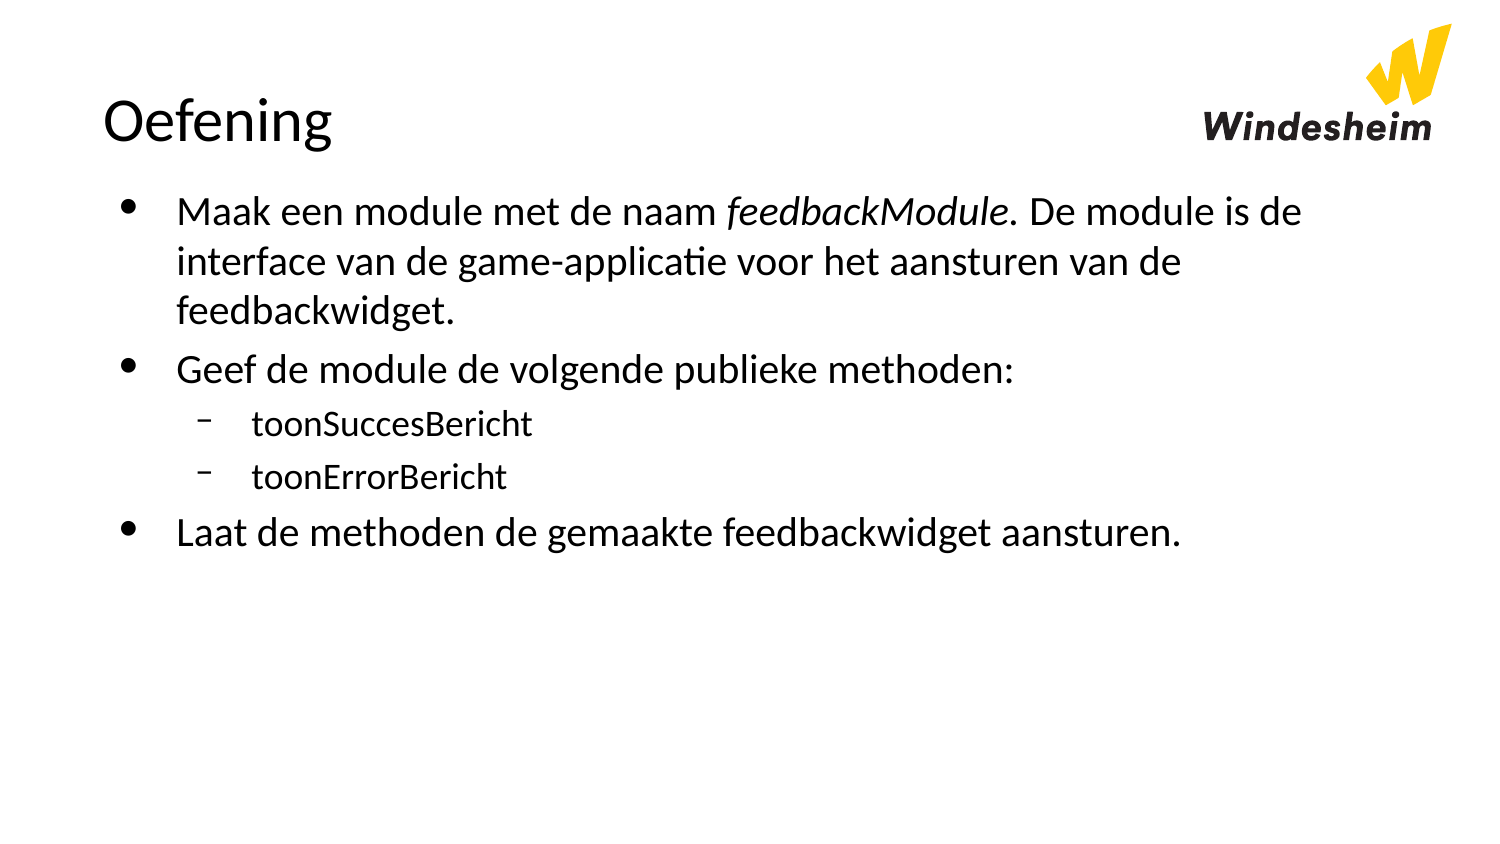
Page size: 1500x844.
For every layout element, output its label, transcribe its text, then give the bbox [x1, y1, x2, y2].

title Oefening [88, 38, 1191, 196]
list Maak een module met de naam feedbackModule. De module is de interface van de game-applicatie voor het aansturen van de feedbackwidget. Geef de module de volgende publieke methoden: toonSuccesBericht toonErrorBericht Laat de methoden de gemaakte feedbackwidget aansturen. [86, 168, 1447, 839]
